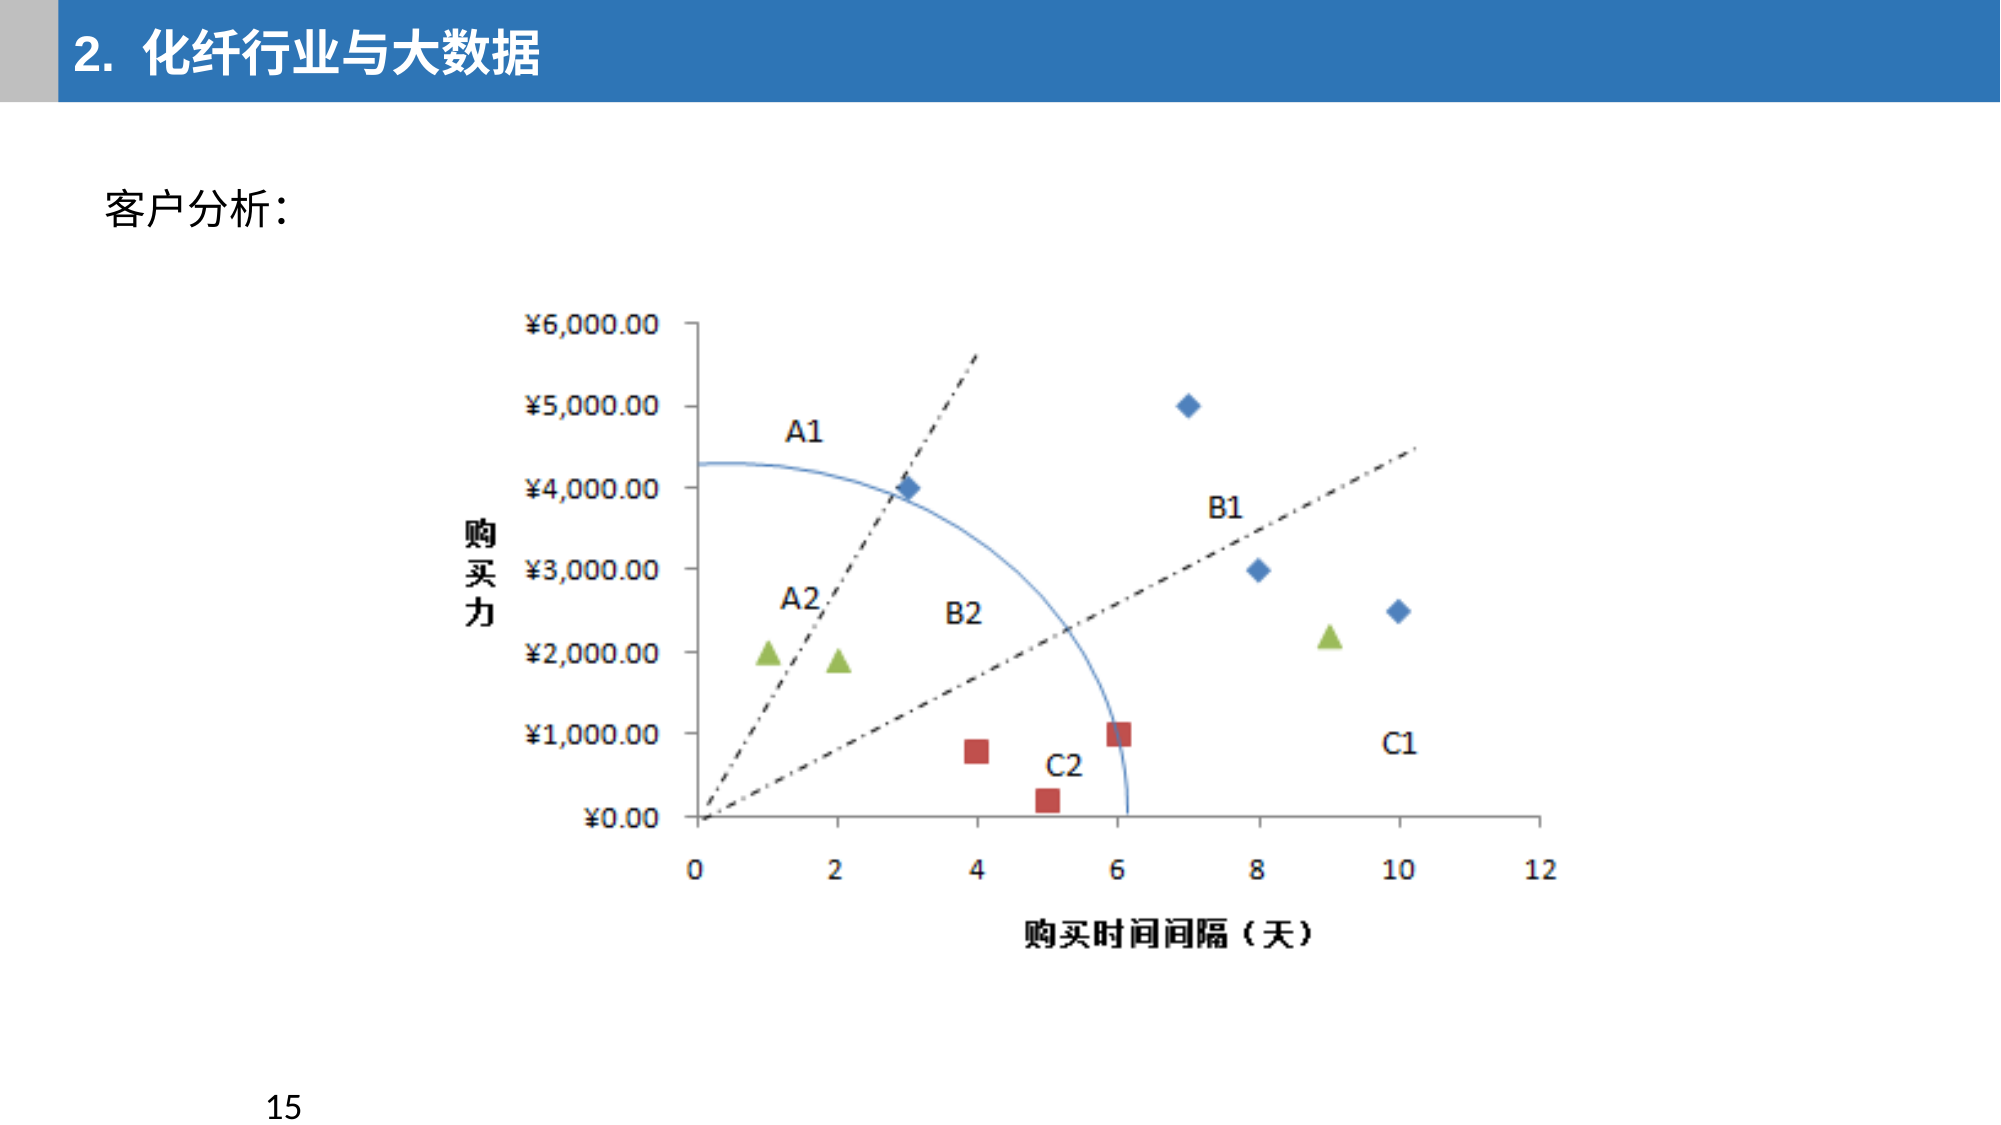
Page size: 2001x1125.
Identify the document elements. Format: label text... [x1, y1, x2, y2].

picture [420, 293, 1591, 993]
text_box 2. 化纤行业与大数据 [58, 0, 2000, 103]
text_box 15 [249, 1074, 338, 1125]
subtitle 客户分析： [89, 181, 1590, 453]
text_box [0, 0, 58, 103]
